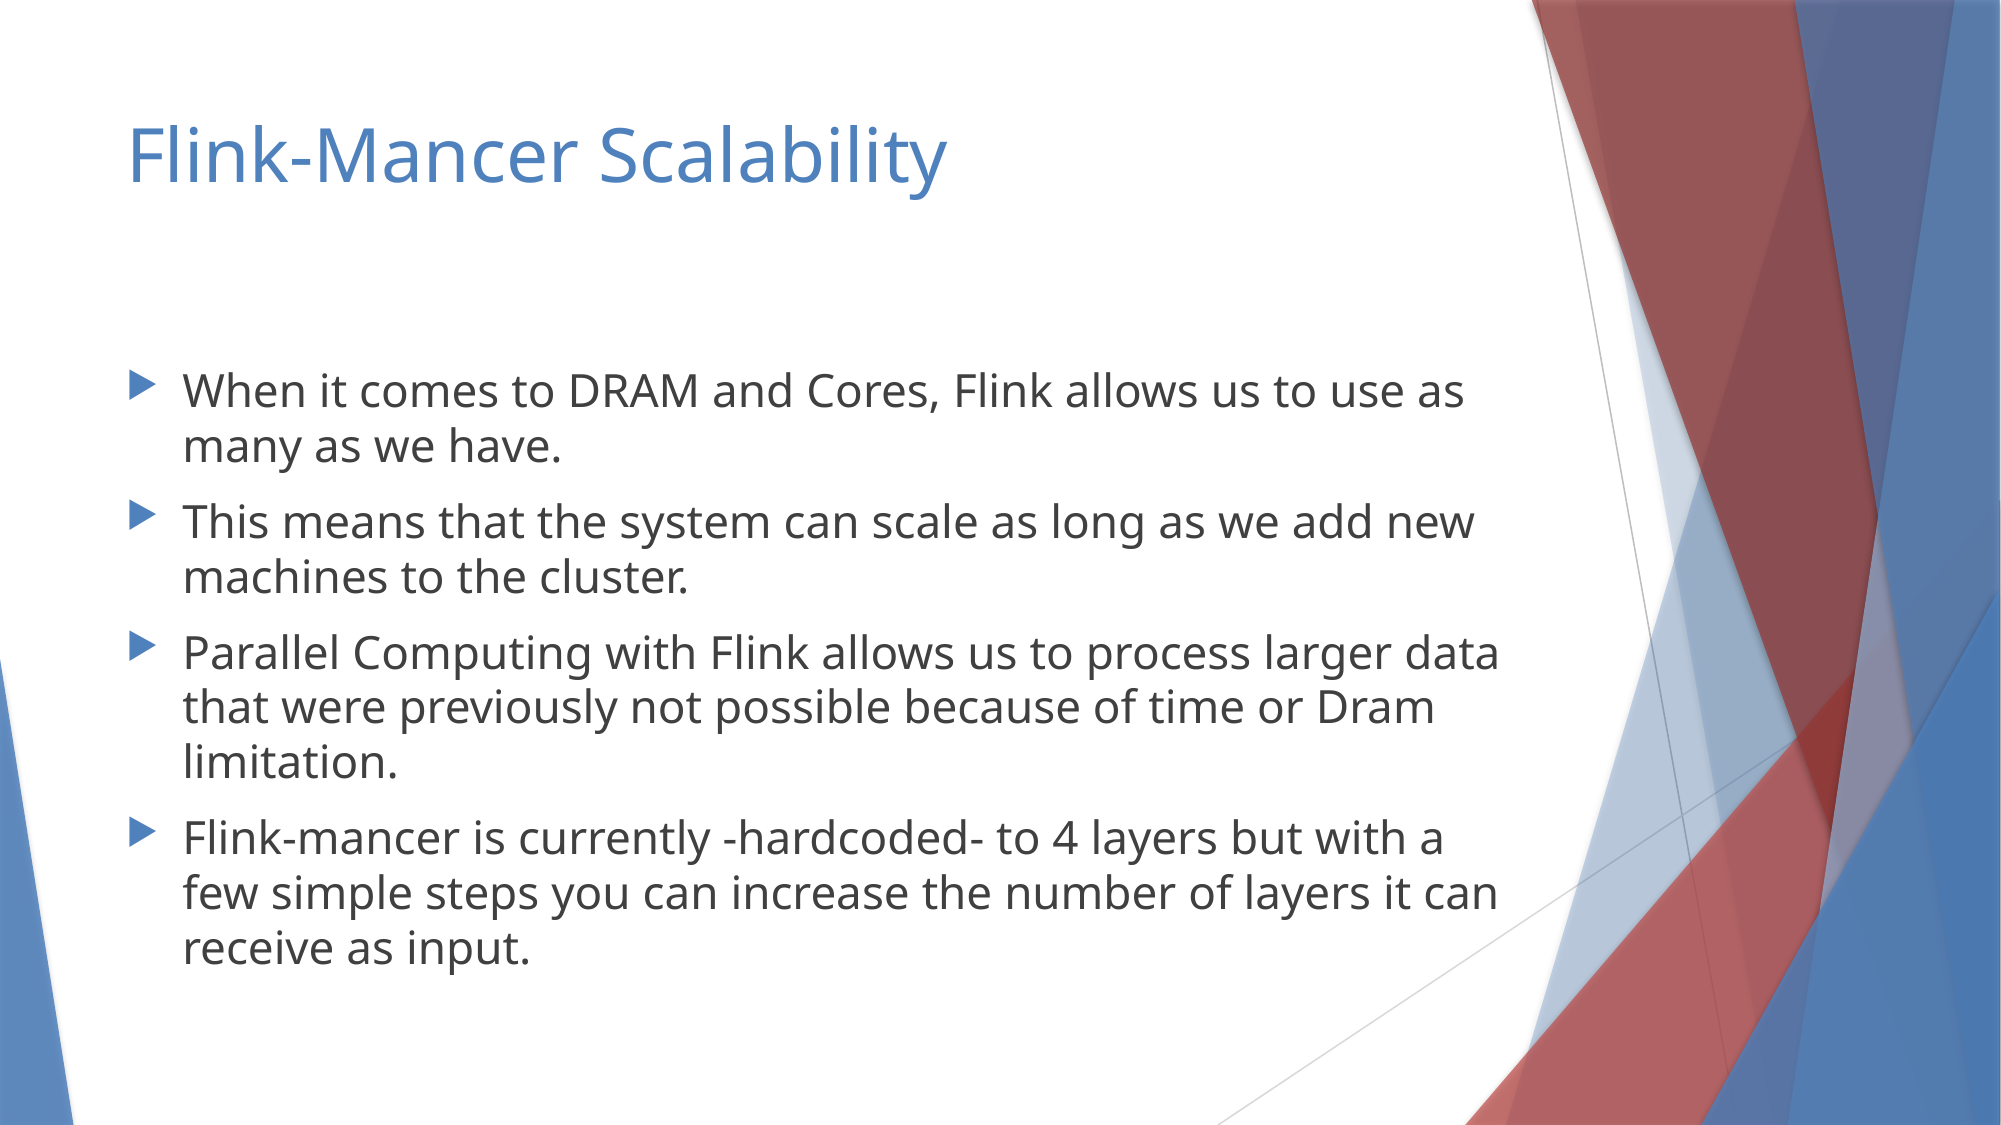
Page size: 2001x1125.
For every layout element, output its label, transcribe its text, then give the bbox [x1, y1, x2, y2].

list When it comes to DRAM and Cores, Flink allows us to use as many as we have. This means that the system can scale as long as we add new machines to the cluster. Parallel Computing with Flink allows us to process larger data that were previously not possible because of time or Dram limitation. Flink-mancer is currently -hardcoded- to 4 layers but with a few simple steps you can increase the number of layers it can receive as input. [111, 354, 1522, 992]
title Flink-Mancer Scalability [111, 99, 1522, 317]
